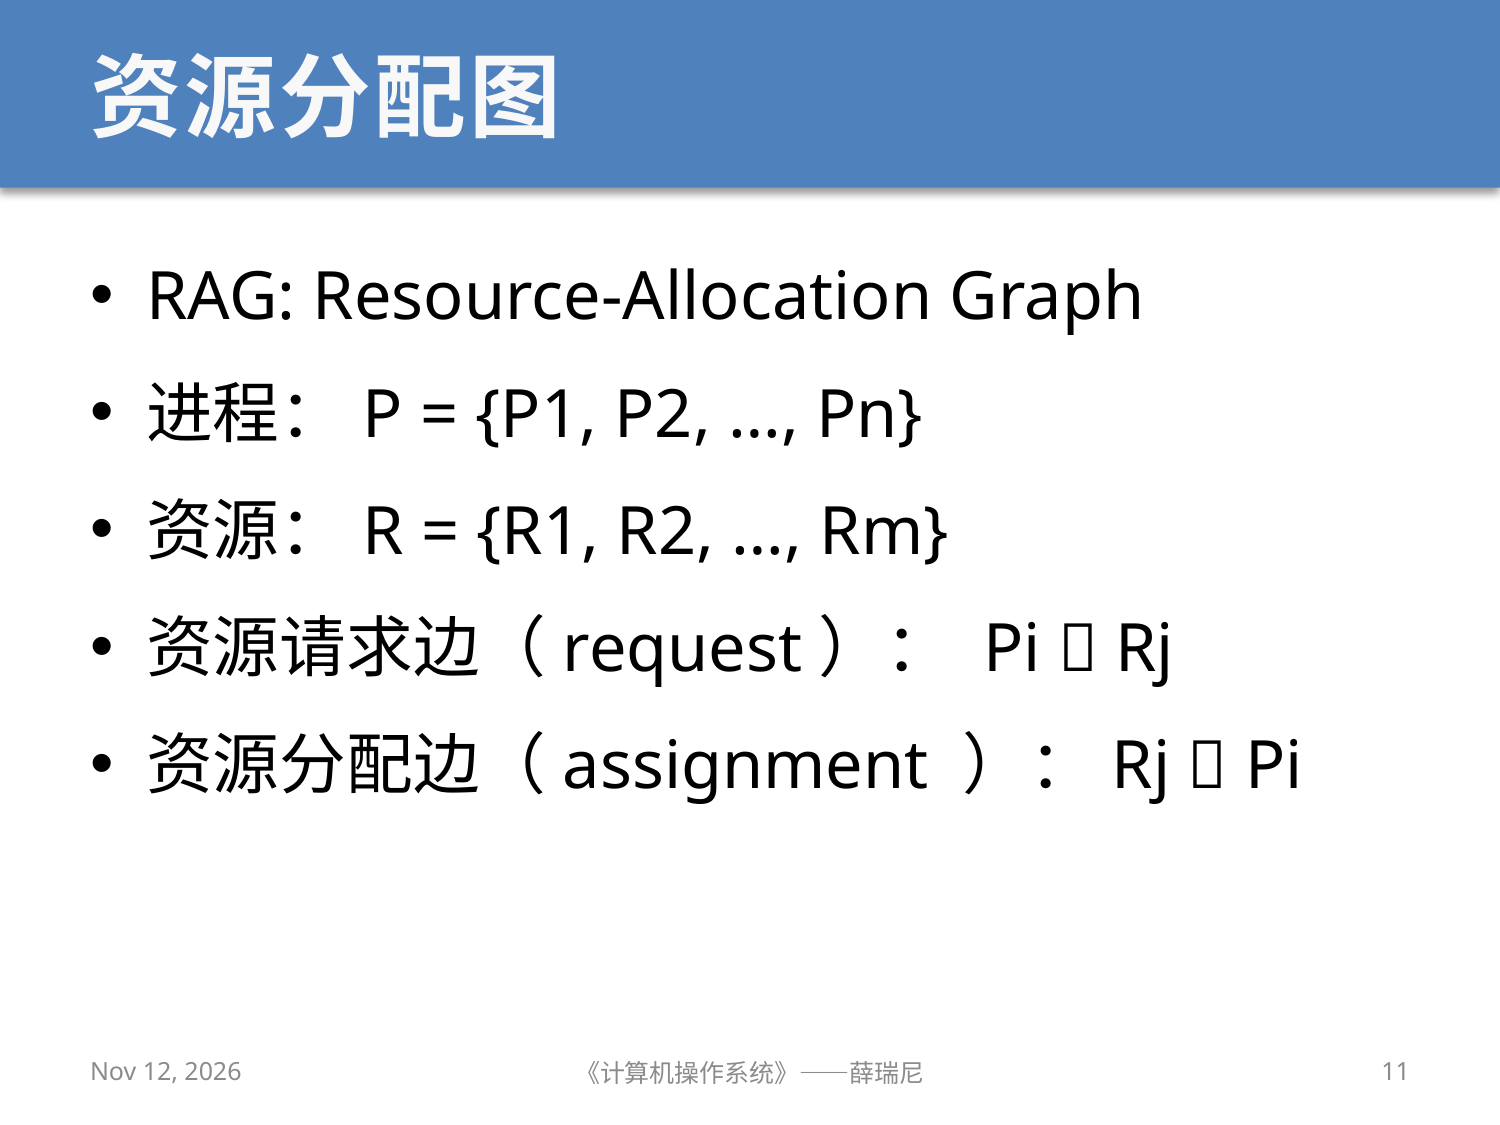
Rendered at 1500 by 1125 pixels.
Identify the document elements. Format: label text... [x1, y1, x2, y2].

list RAG: Resource-Allocation Graph 进程：P = {P1, P2, …, Pn} 资源：R = {R1, R2, …, Rm} 资源请求边（request）： Pi  Rj 资源分配边（assignment ）：Rj  Pi [75, 221, 1425, 1021]
title 资源分配图 [75, 0, 1425, 188]
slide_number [75, 1042, 425, 1103]
footer 《计算机操作系统》——薛瑞尼 [512, 1042, 988, 1103]
slide_number 11 [1074, 1042, 1425, 1103]
